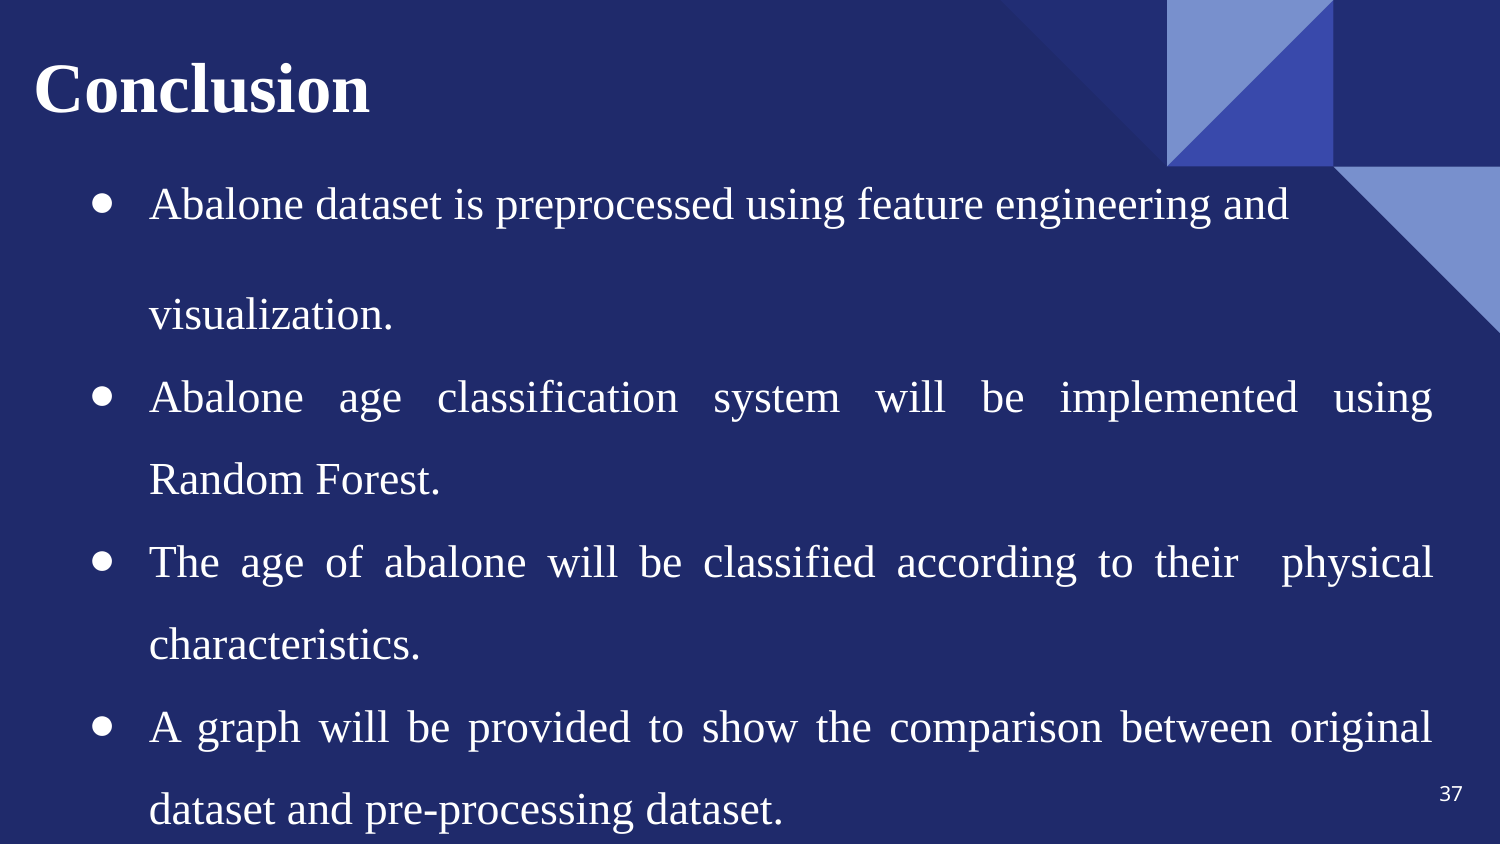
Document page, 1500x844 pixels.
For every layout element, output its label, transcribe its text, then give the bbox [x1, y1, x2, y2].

list Abalone dataset is preprocessed using feature engineering and visualization. Abalone age classification system will be implemented using Random Forest. The age of abalone will be classified according to their physical characteristics. A graph will be provided to show the comparison between original dataset and pre-processing dataset. [58, 104, 1450, 844]
title Conclusion [18, 15, 1130, 154]
slide_number 37 [1387, 762, 1478, 828]
